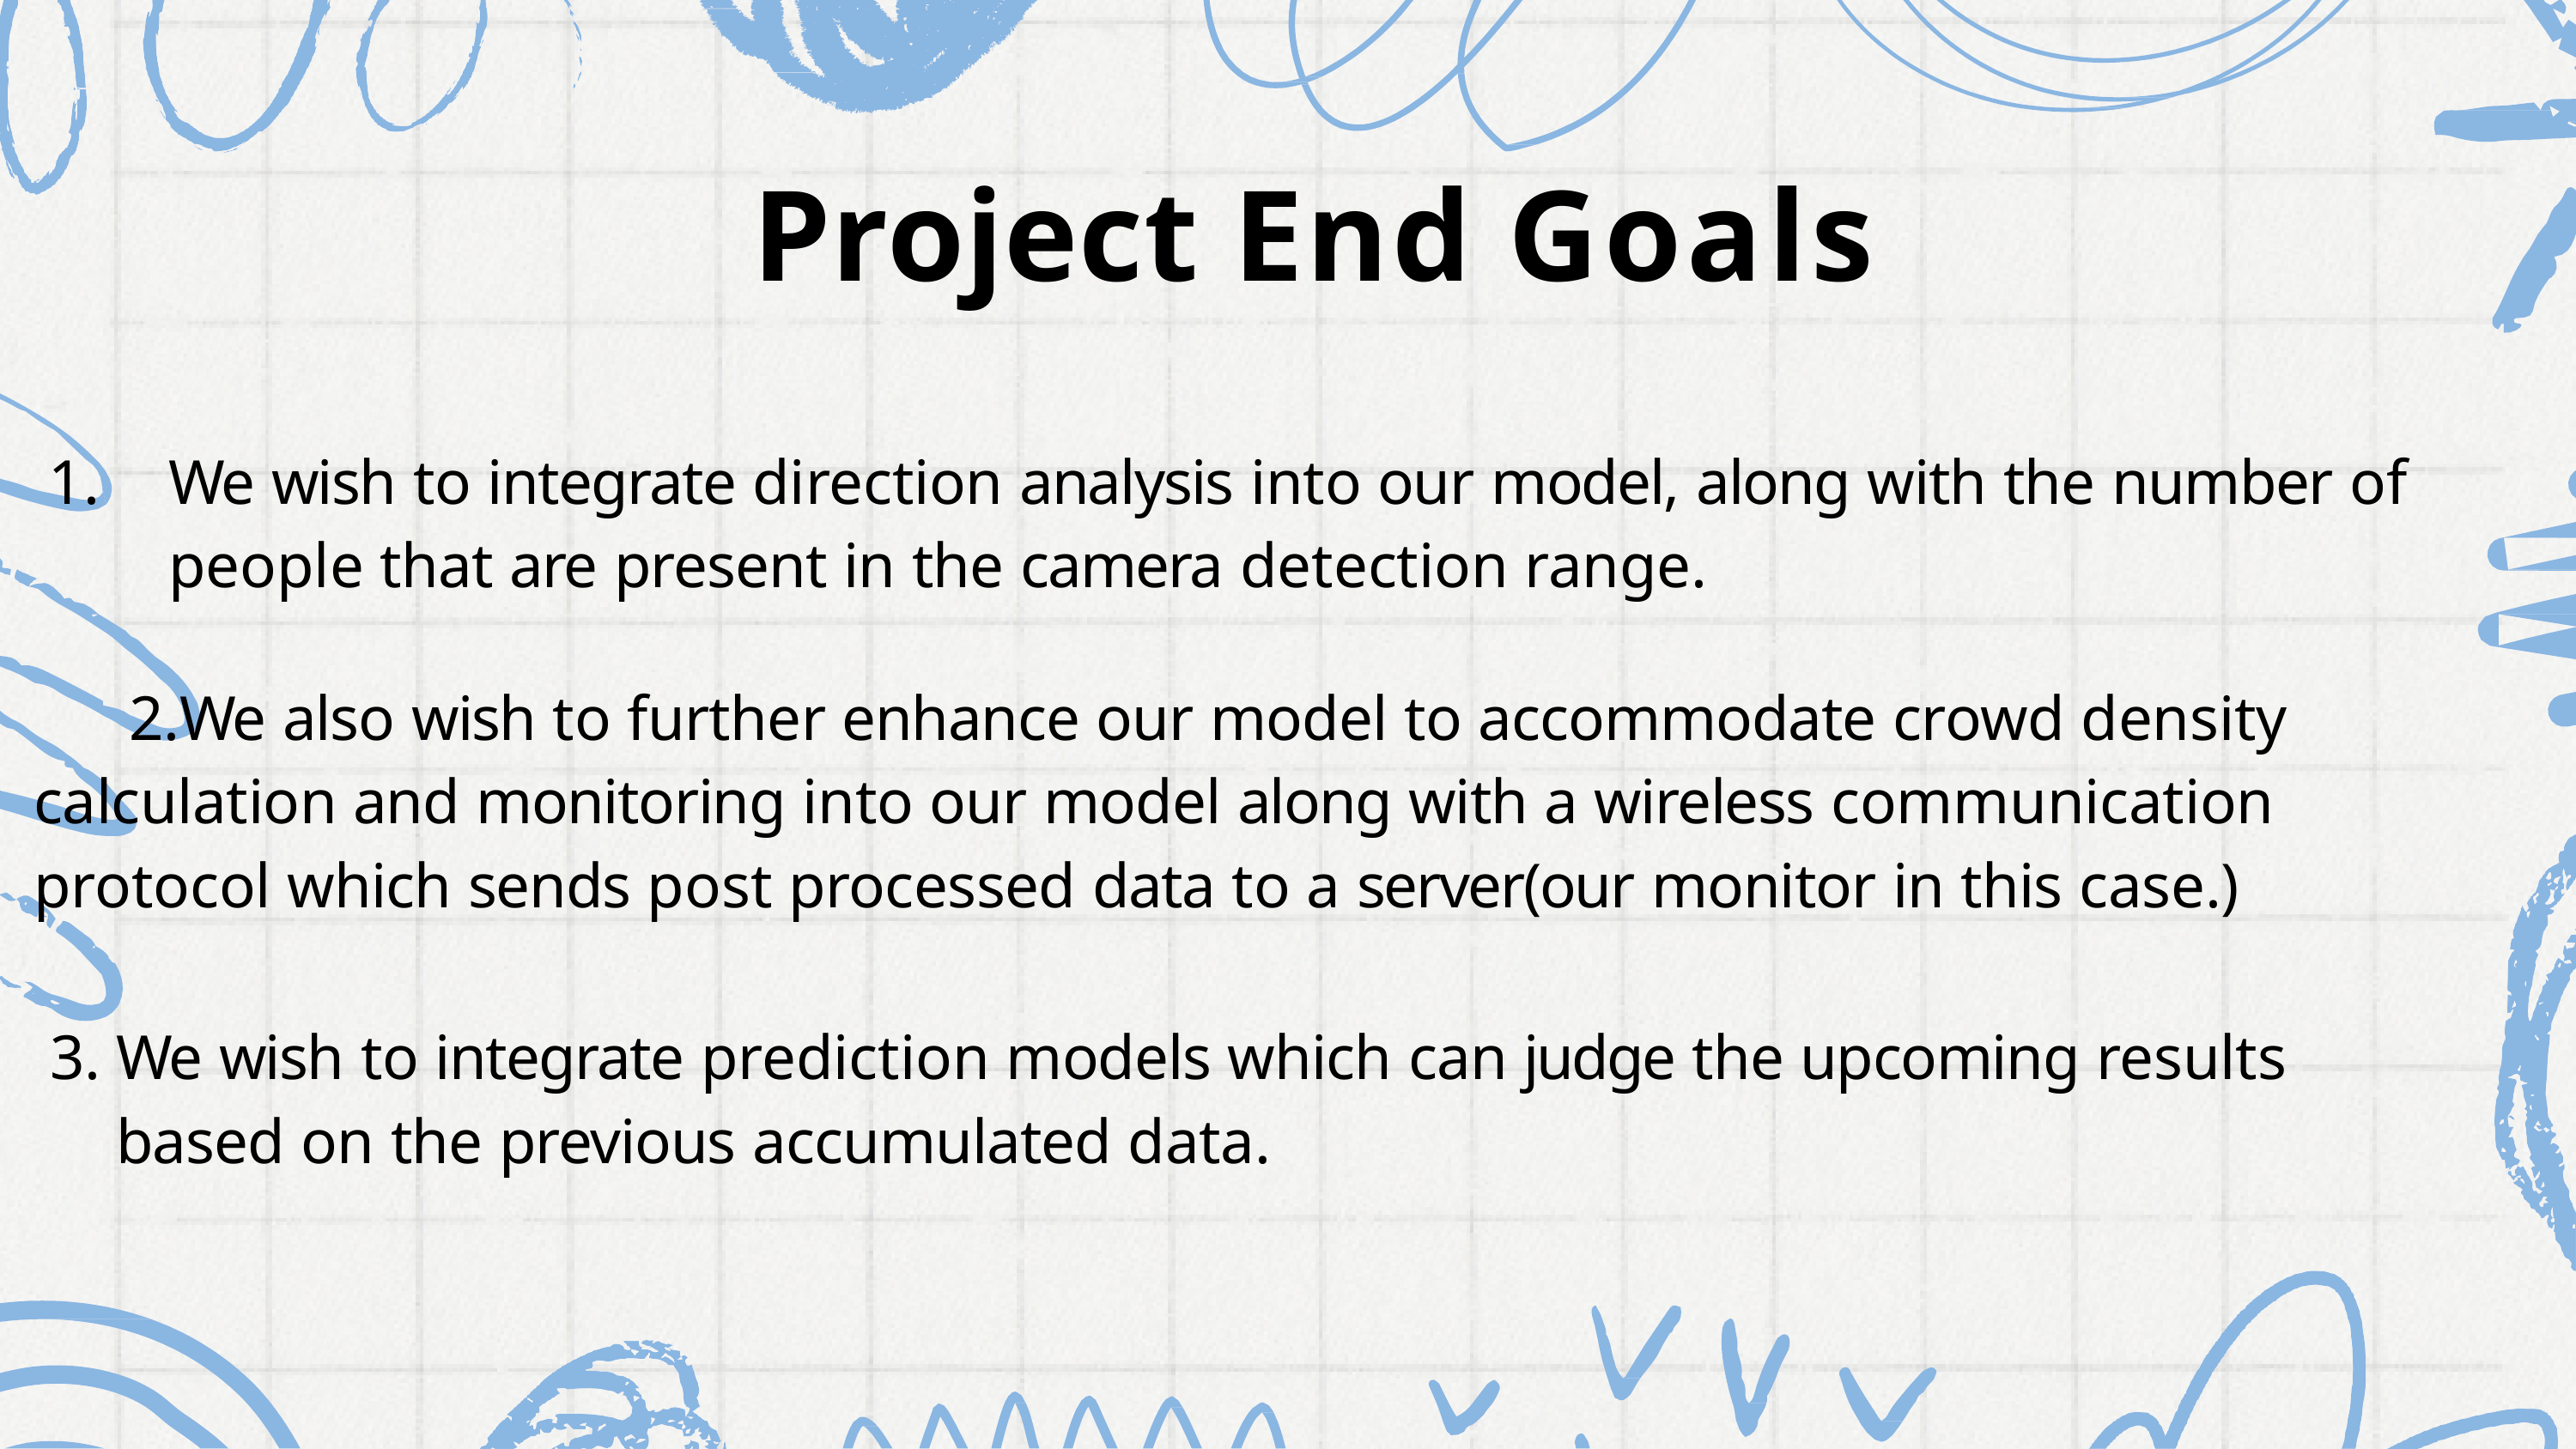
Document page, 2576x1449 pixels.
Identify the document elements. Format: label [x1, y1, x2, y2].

picture [0, 0, 2576, 1449]
text_box [0, 558, 201, 837]
text_box [0, 892, 124, 1022]
text_box [699, 0, 1038, 114]
